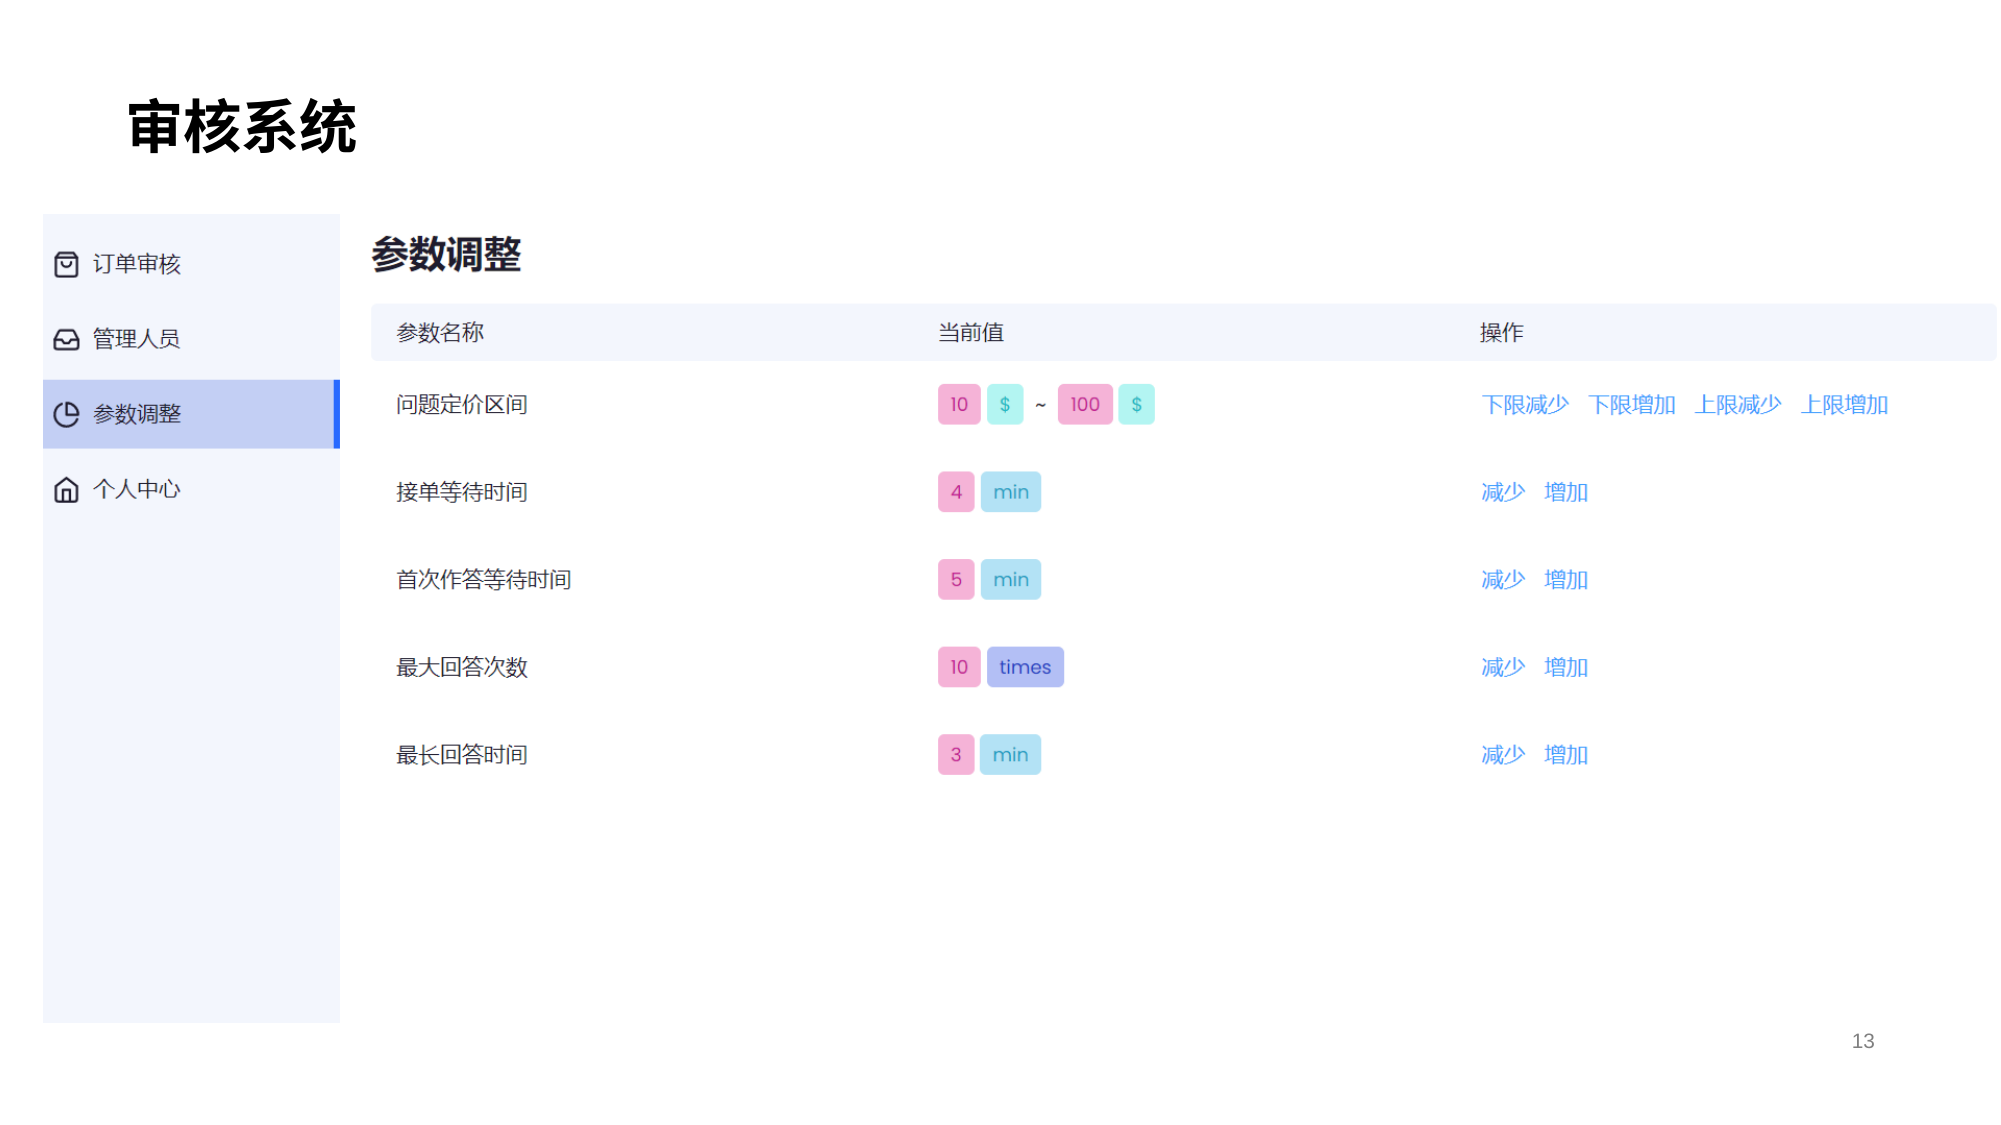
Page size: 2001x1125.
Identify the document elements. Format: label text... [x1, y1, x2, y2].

slide_number 13 [1412, 1023, 1890, 1057]
picture [43, 214, 2000, 1023]
title 审核系统 [109, 0, 1890, 169]
